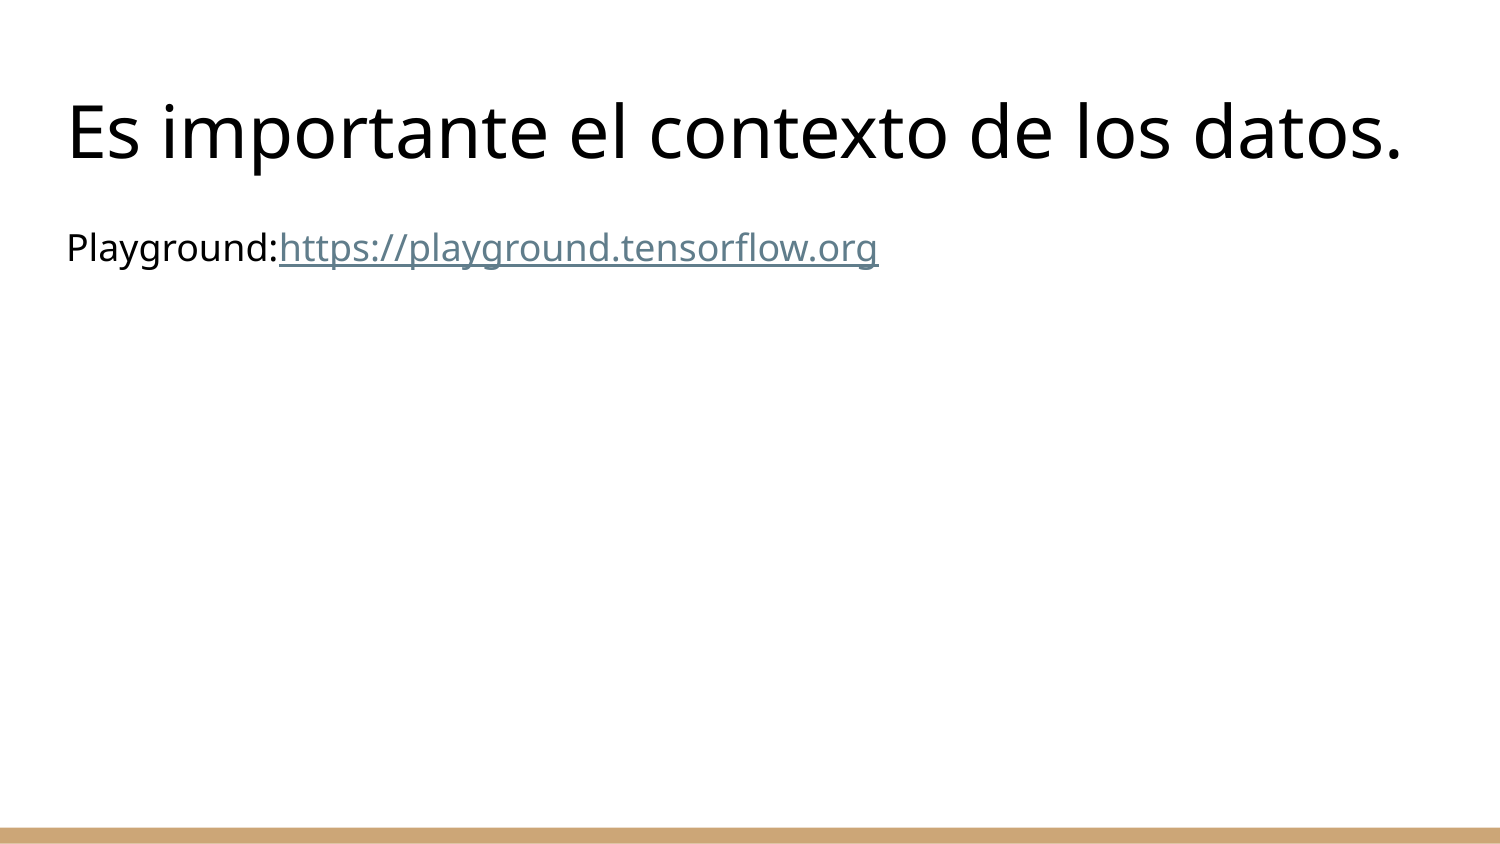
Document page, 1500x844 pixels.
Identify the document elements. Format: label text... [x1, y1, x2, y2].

title Es importante el contexto de los datos. [51, 51, 1449, 189]
list Playground:https://playground.tensorflow.org [51, 200, 1449, 752]
